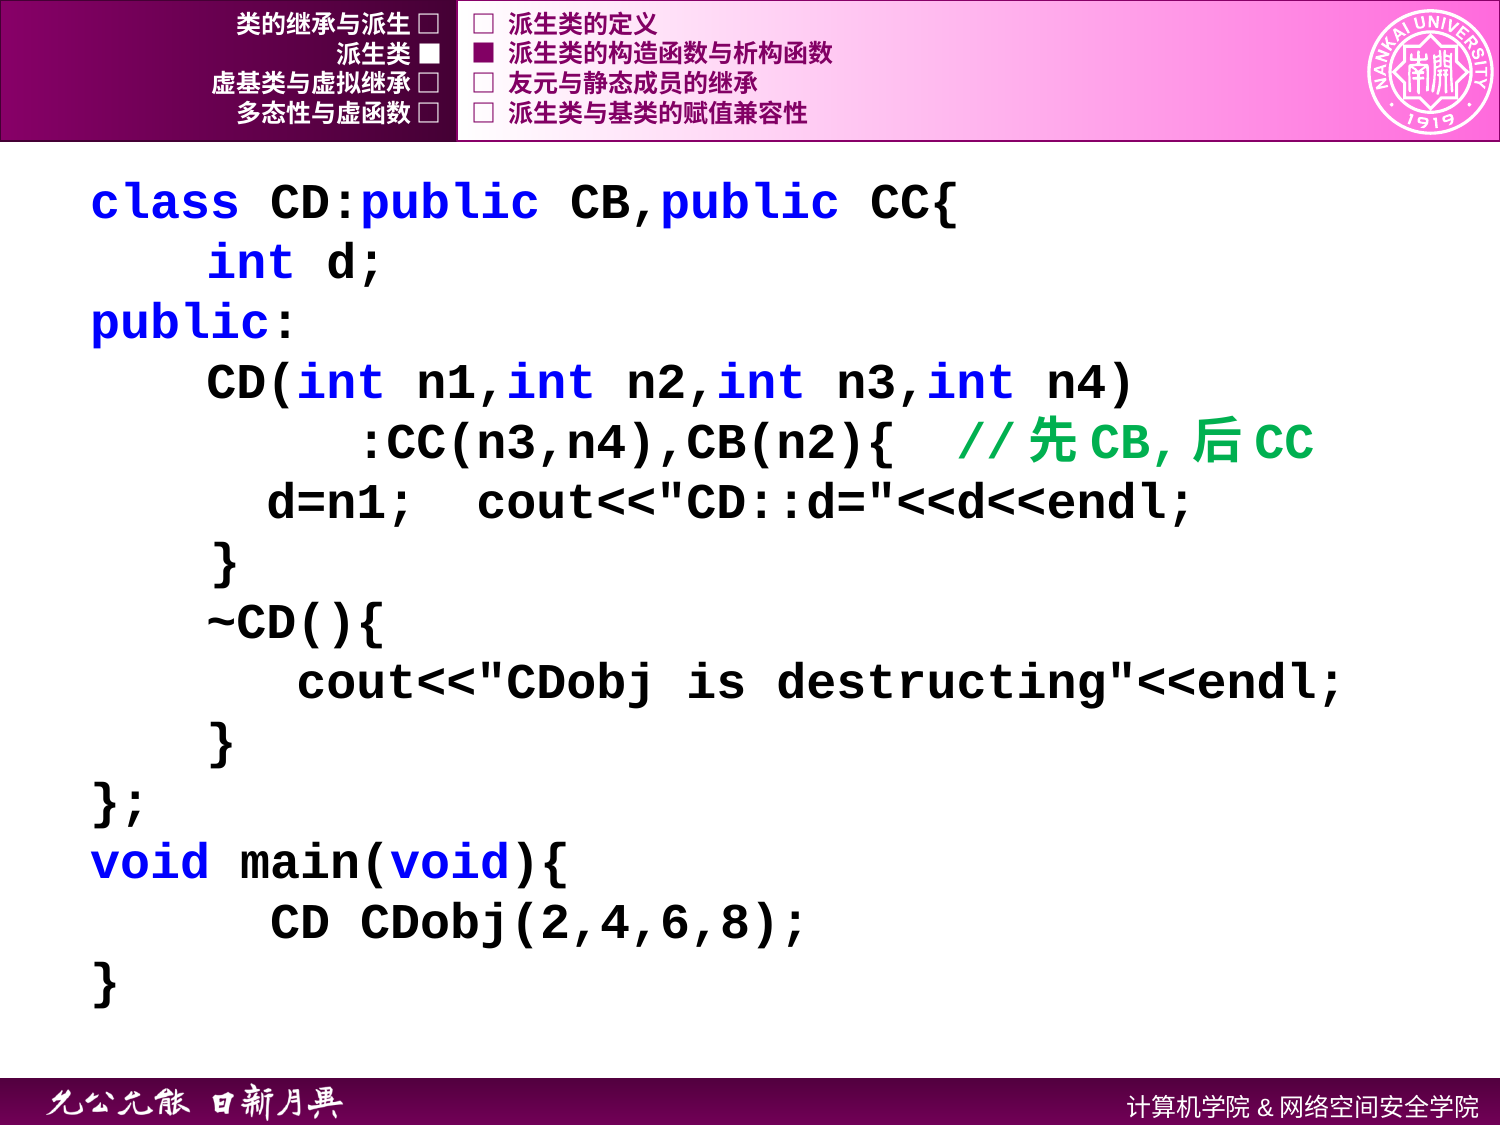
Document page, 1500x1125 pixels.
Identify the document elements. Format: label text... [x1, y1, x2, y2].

text_box 虚基类与虚拟继承 □ [0, 66, 455, 95]
text_box 类的继承与派生 □ [0, 7, 455, 36]
picture [35, 1081, 356, 1122]
text_box 派生类 ■ [0, 36, 455, 66]
text_box ■ 派生类的构造函数与析构函数 [455, 36, 1361, 66]
text_box □ 派生类与基类的赋值兼容性 [455, 95, 1361, 129]
list class CD:public CB,public CC{ int d; public: CD(int n1,int n2,int n3,int n4) :CC(n3,n4),CB(n2){ //先CB,后CC d=n1; cout<<"CD::d="<<d<<endl; } ~CD(){ cout<<"CDobj is destructing"<<endl; } }; void main(void){ CD CDobj(2,4,6,8); } [74, 160, 1426, 1055]
text_box □ 友元与静态成员的继承 [455, 66, 1361, 95]
text_box □ 派生类的定义 [455, 7, 1361, 36]
text_box 多态性与虚函数 □ [0, 95, 455, 129]
